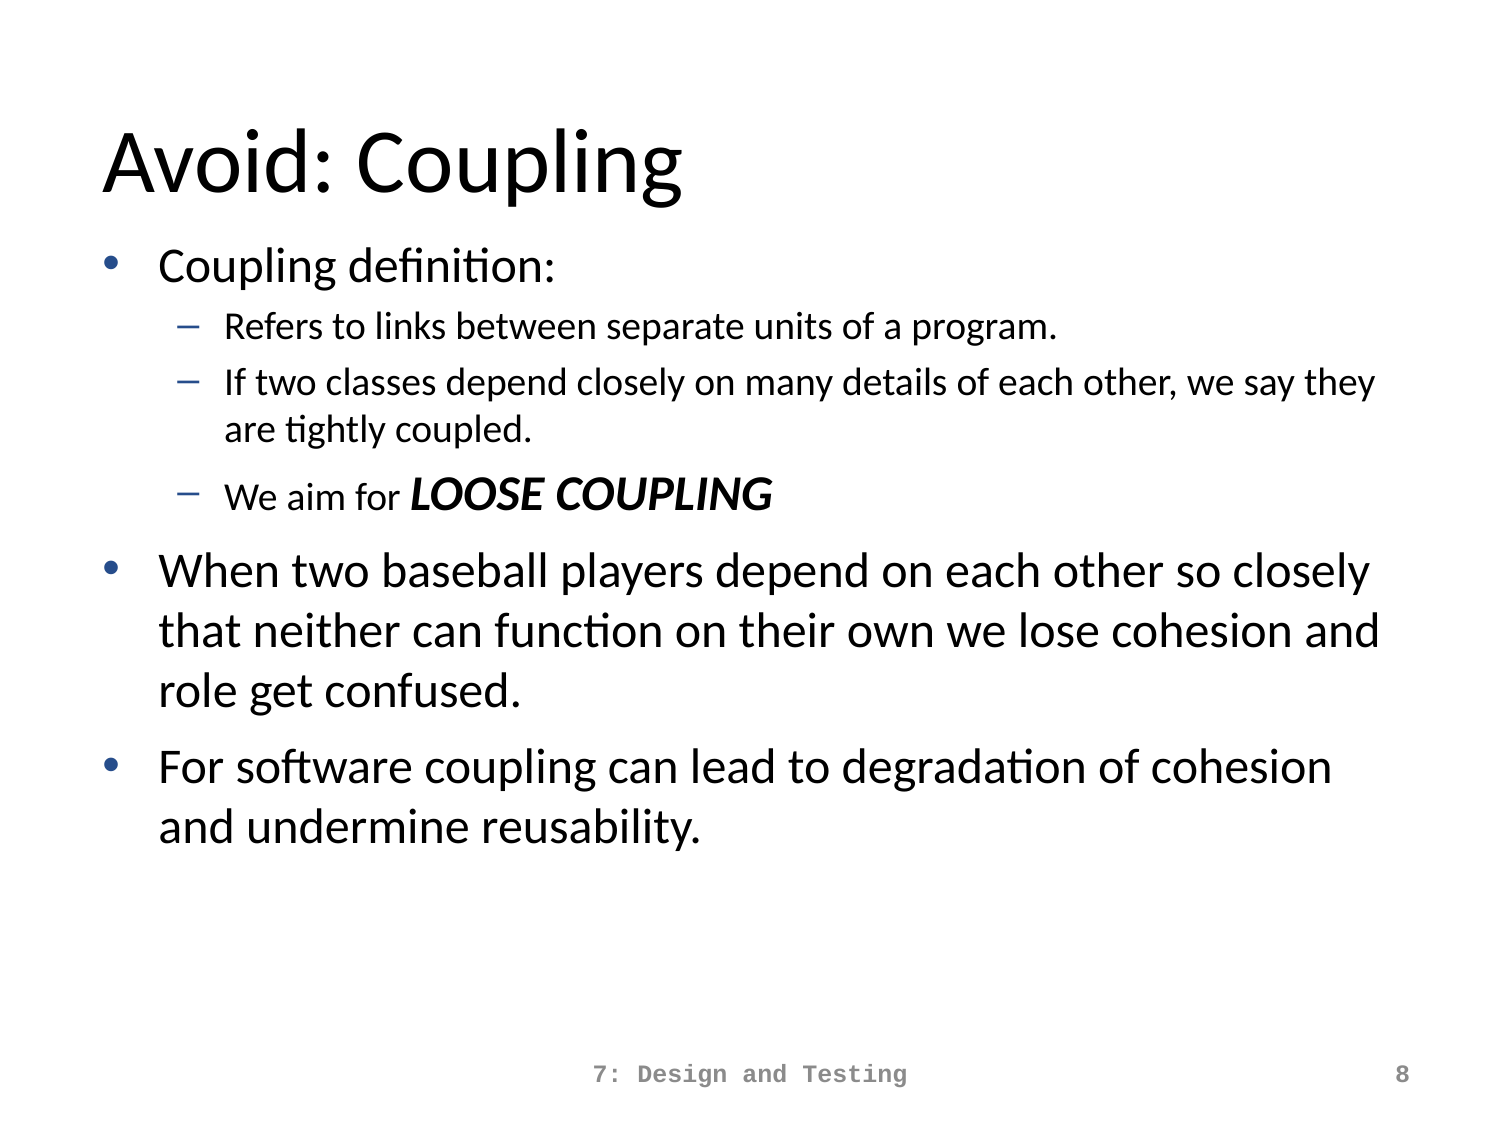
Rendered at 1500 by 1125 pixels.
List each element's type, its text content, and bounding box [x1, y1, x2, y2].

text_box Coupling definition: Refers to links between separate units of a program. If two classes depend closely on many details of each other, we say they are tightly coupled. We aim for LOOSE COUPLING When two baseball players depend on each other so closely that neither can function on their own we lose cohesion and role get confused. For software coupling can lead to degradation of cohesion and undermine reusability. [87, 224, 1413, 1050]
footer 7: Design and Testing [512, 1042, 988, 1103]
text_box Avoid: Coupling [87, 62, 1363, 224]
slide_number 8 [1074, 1042, 1425, 1103]
